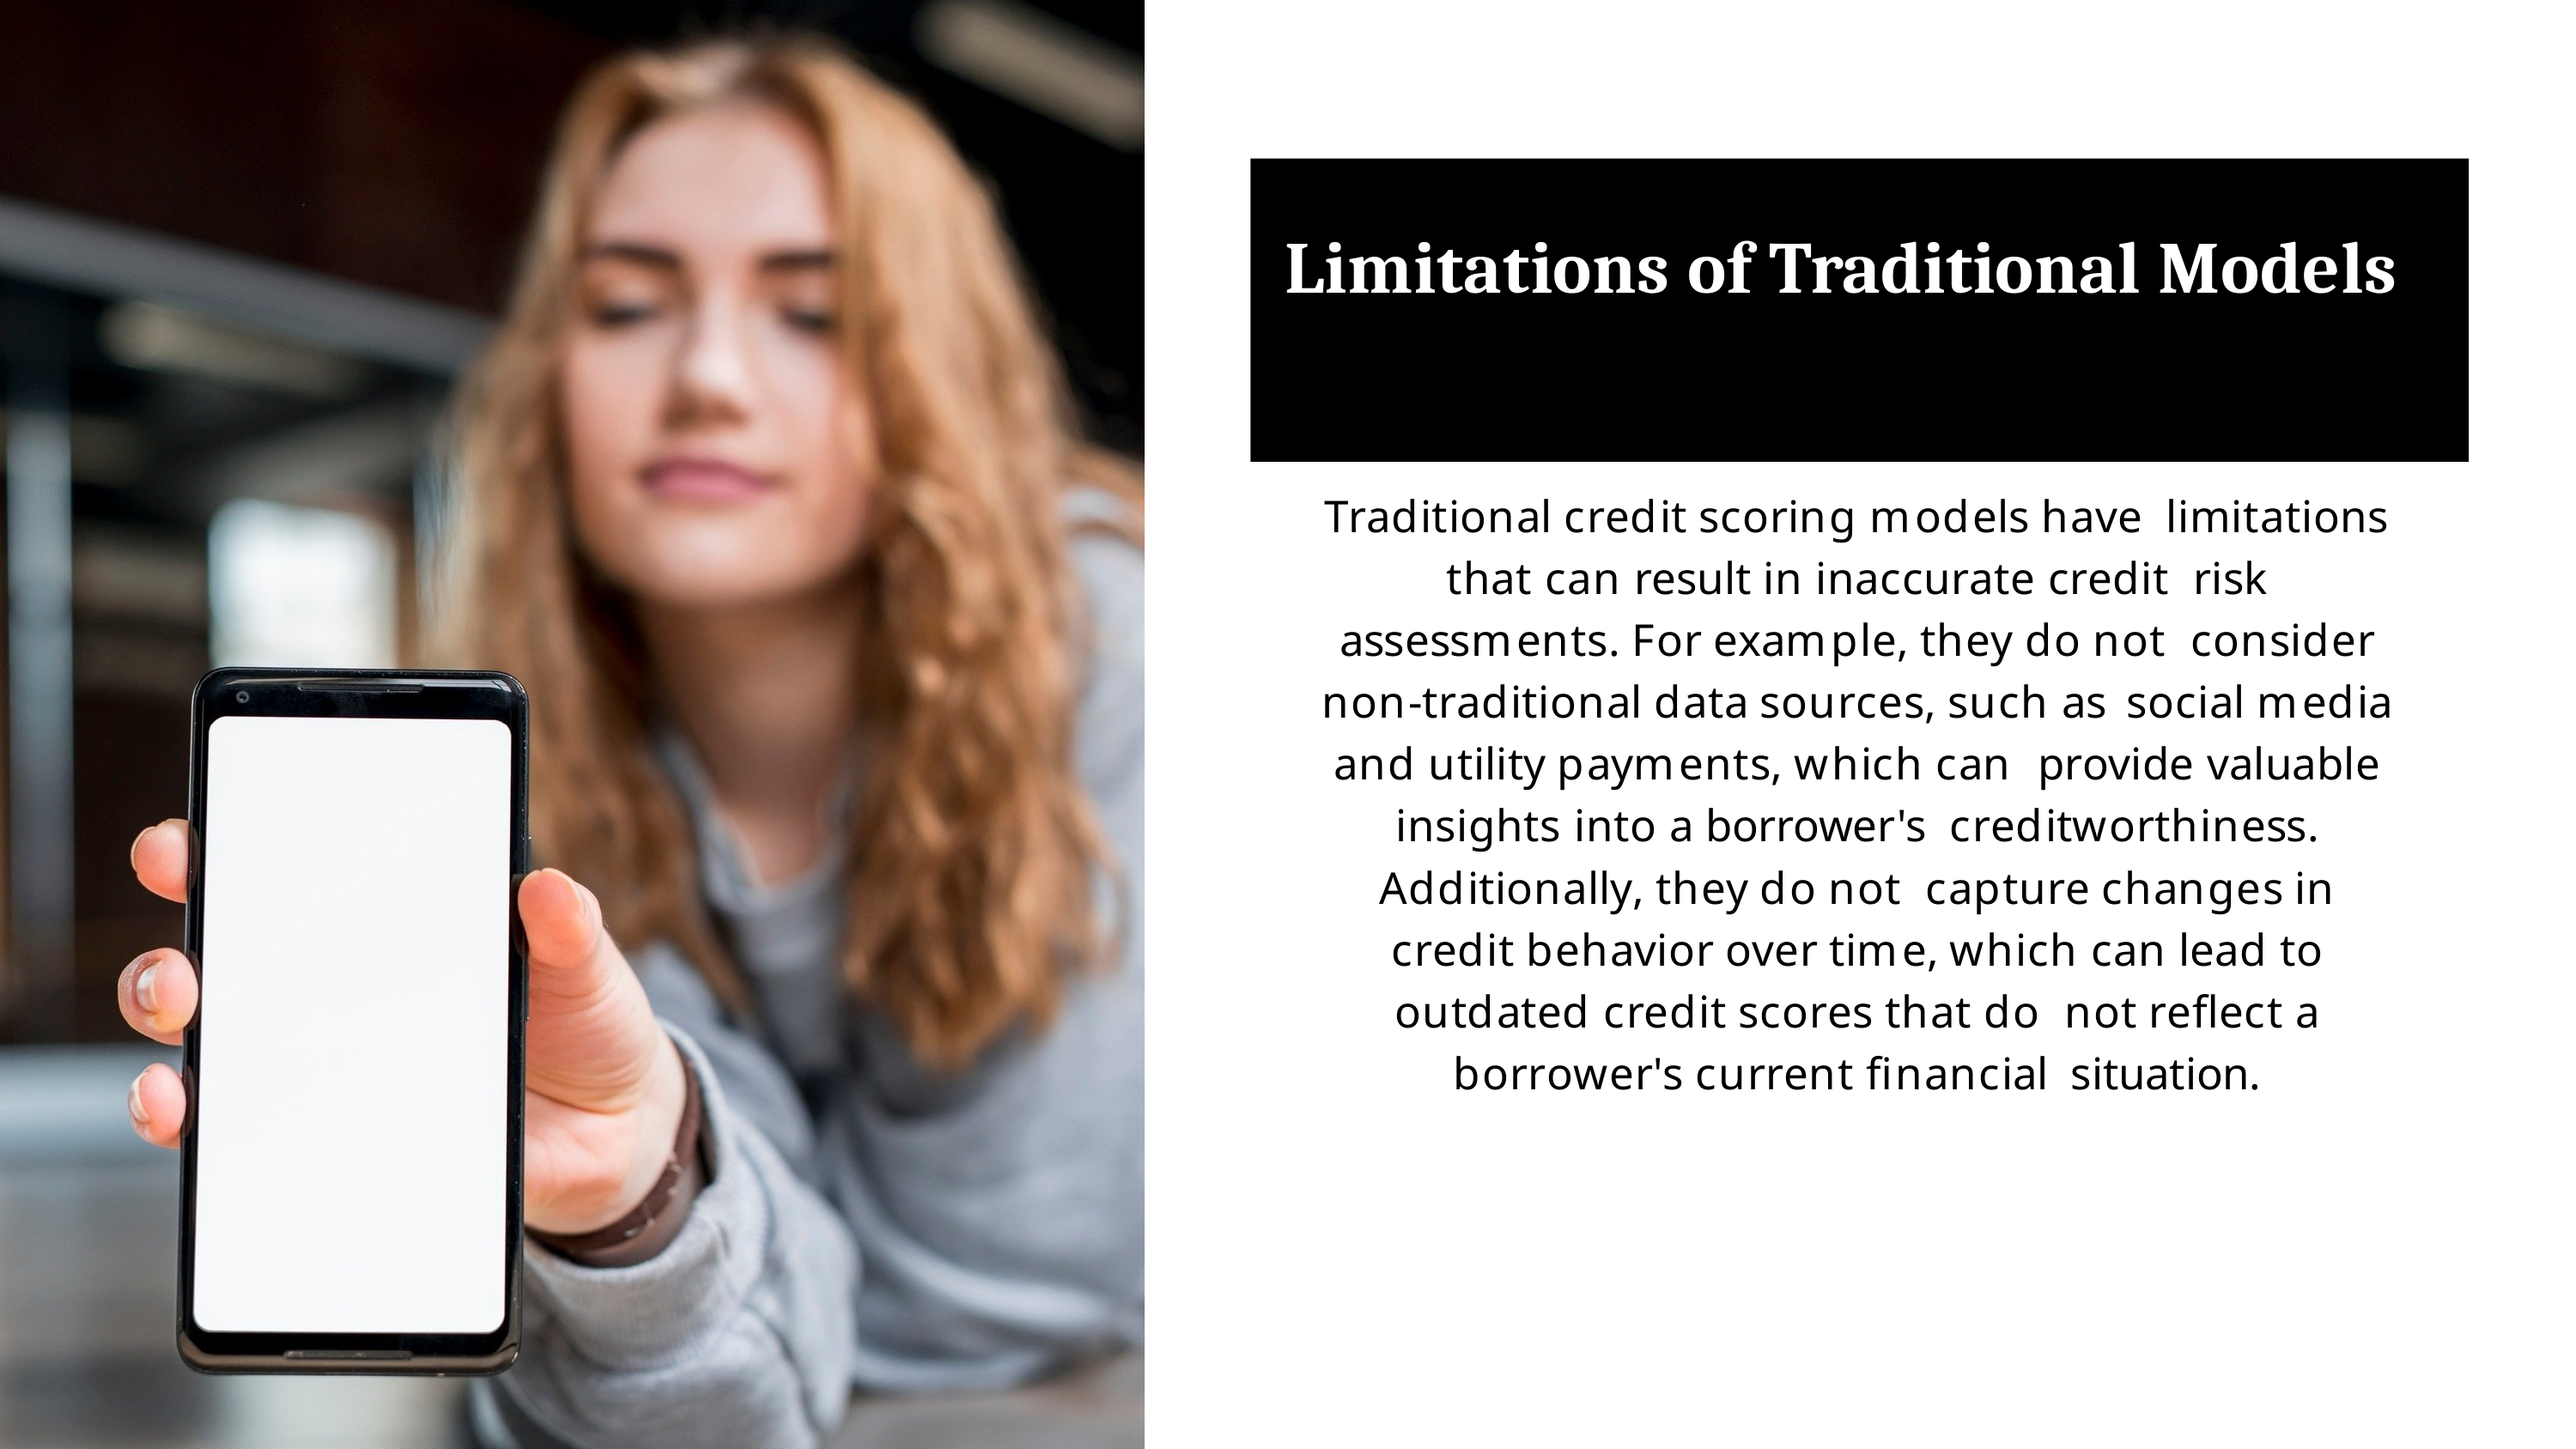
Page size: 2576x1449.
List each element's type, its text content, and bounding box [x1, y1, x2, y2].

picture [0, 0, 1145, 1449]
title Limitations of Traditional Models [1250, 158, 2470, 462]
text_box Traditional credit scoring models have limitations that can result in inaccurate credit risk assessments. For example, they do not consider non-traditional data sources, such as social media and utility payments, which can provide valuable insights into a borrower's creditworthiness. Additionally, they do not capture changes in credit behavior over time, which can lead to outdated credit scores that do not reﬂect a borrower's current ﬁnancial situation. [1319, 477, 2395, 1099]
